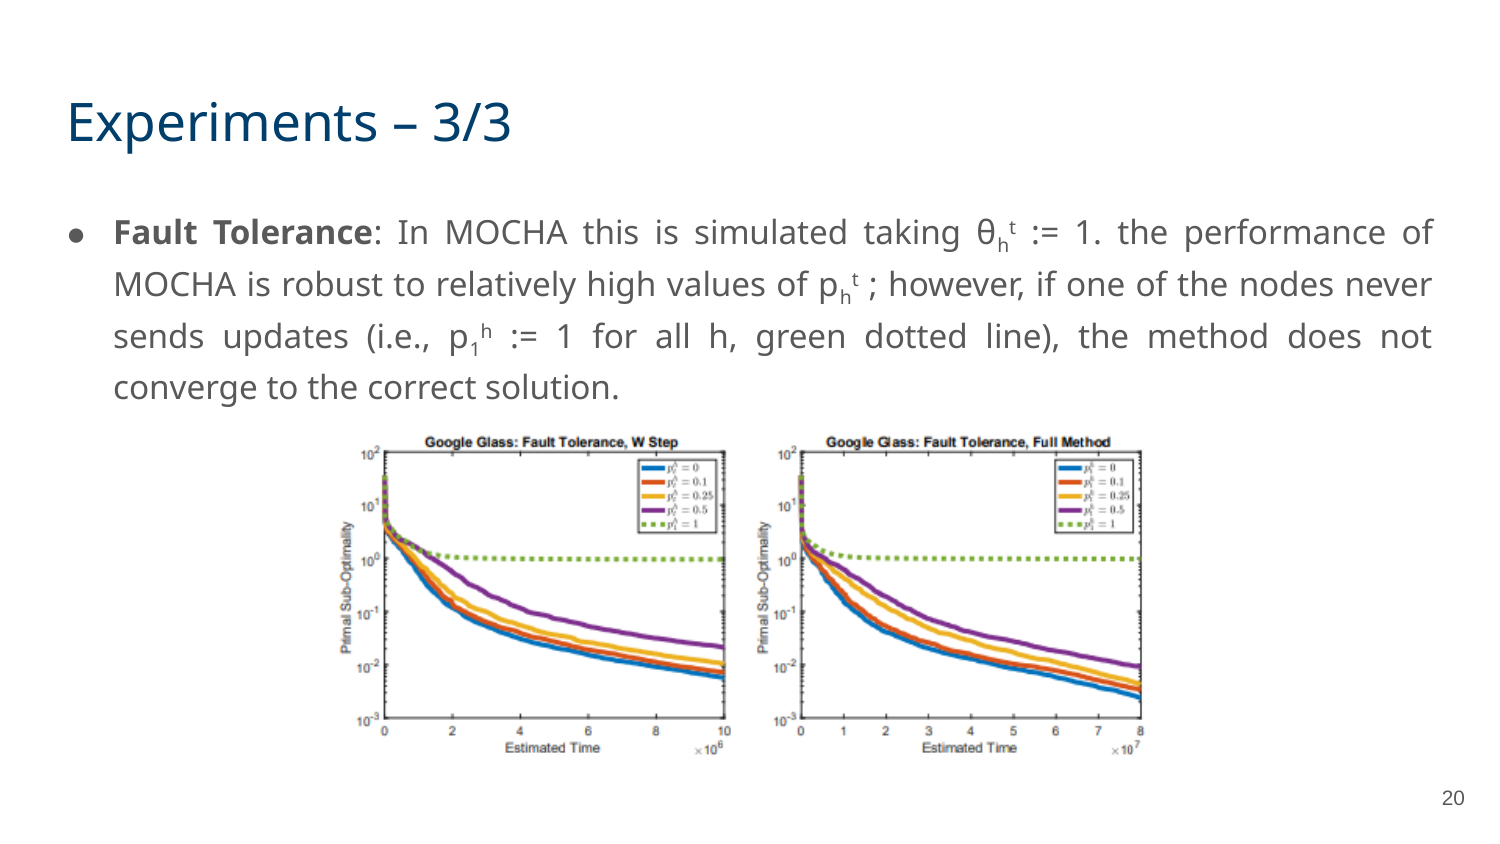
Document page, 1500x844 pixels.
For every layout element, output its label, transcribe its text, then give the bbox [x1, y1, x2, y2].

list Fault Tolerance: In MOCHA this is simulated taking θht := 1. the performance of MOCHA is robust to relatively high values of pht ; however, if one of the nodes never sends updates (i.e., p1h := 1 for all h, green dotted line), the method does not converge to the correct solution. [51, 189, 1449, 466]
title Experiments – 3/3 [51, 72, 1449, 167]
picture [311, 419, 1204, 789]
slide_number 20 [1389, 764, 1480, 830]
